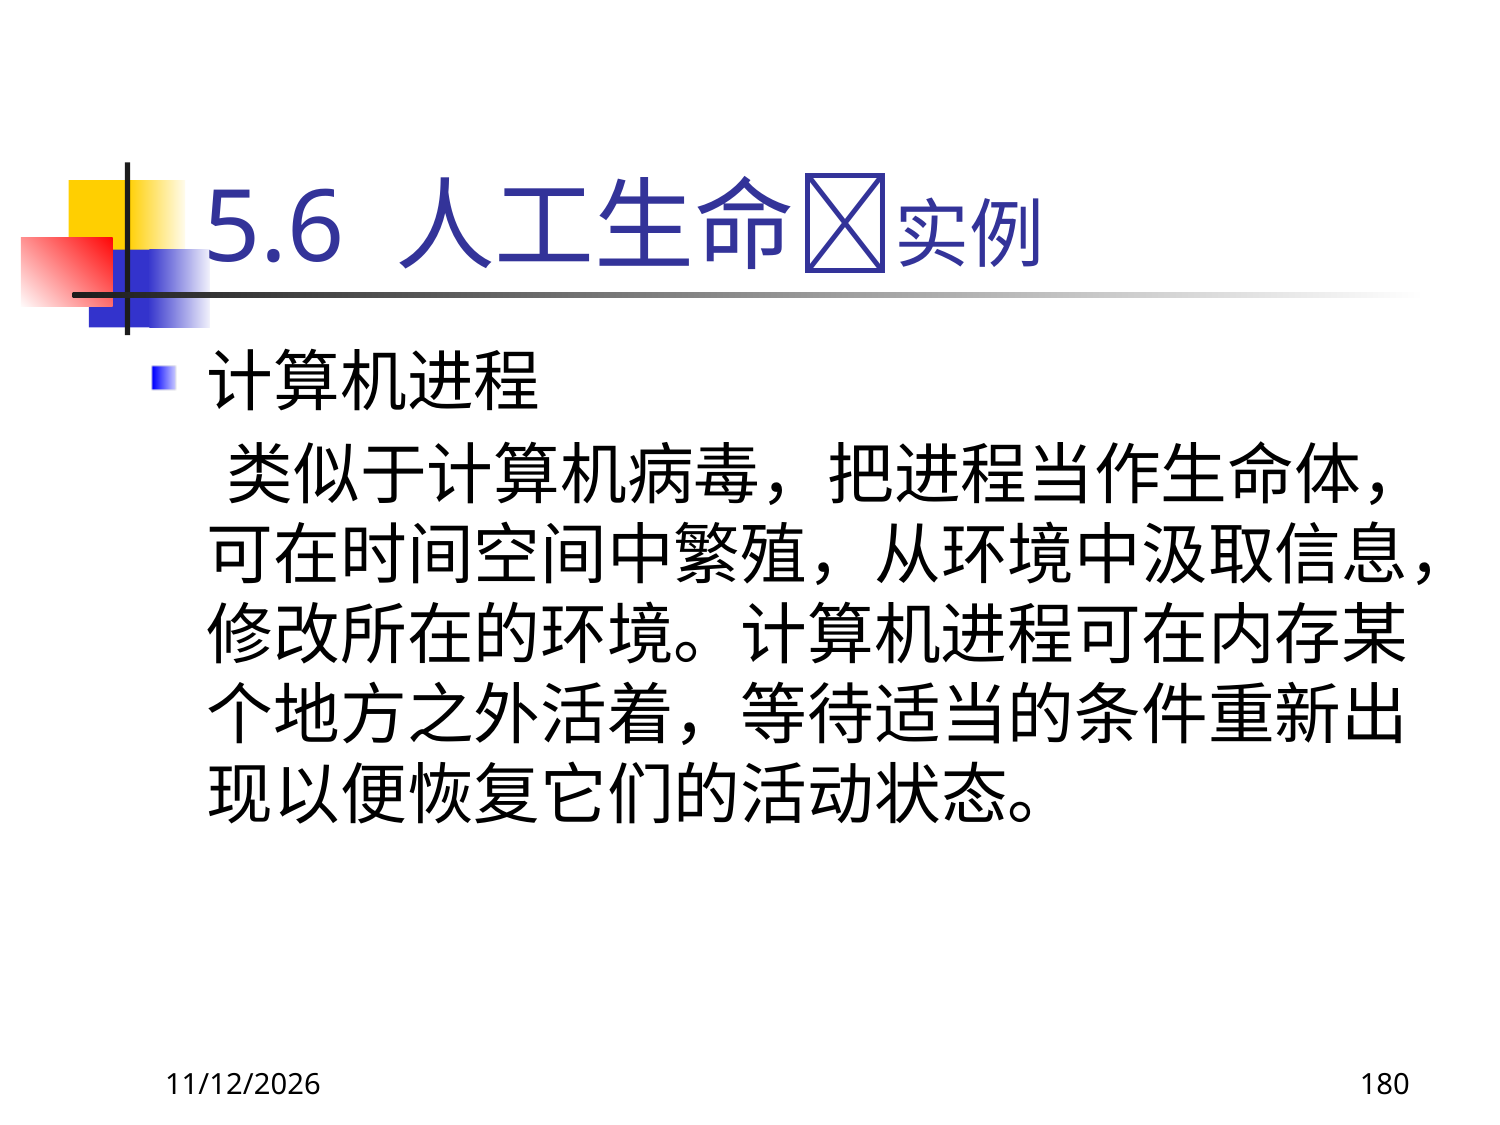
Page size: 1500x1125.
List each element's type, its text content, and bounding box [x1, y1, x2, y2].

title 5.6 人工生命实例 [188, 101, 1468, 289]
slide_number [149, 1037, 463, 1113]
slide_number 180 [1112, 1037, 1426, 1113]
picture [150, 364, 179, 393]
list 计算机进程 类似于计算机病毒，把进程当作生命体，可在时间空间中繁殖，从环境中汲取信息，修改所在的环境。计算机进程可在内存某个地方之外活着，等待适当的条件重新出现以便恢复它们的活动状态。 [135, 331, 1469, 1006]
